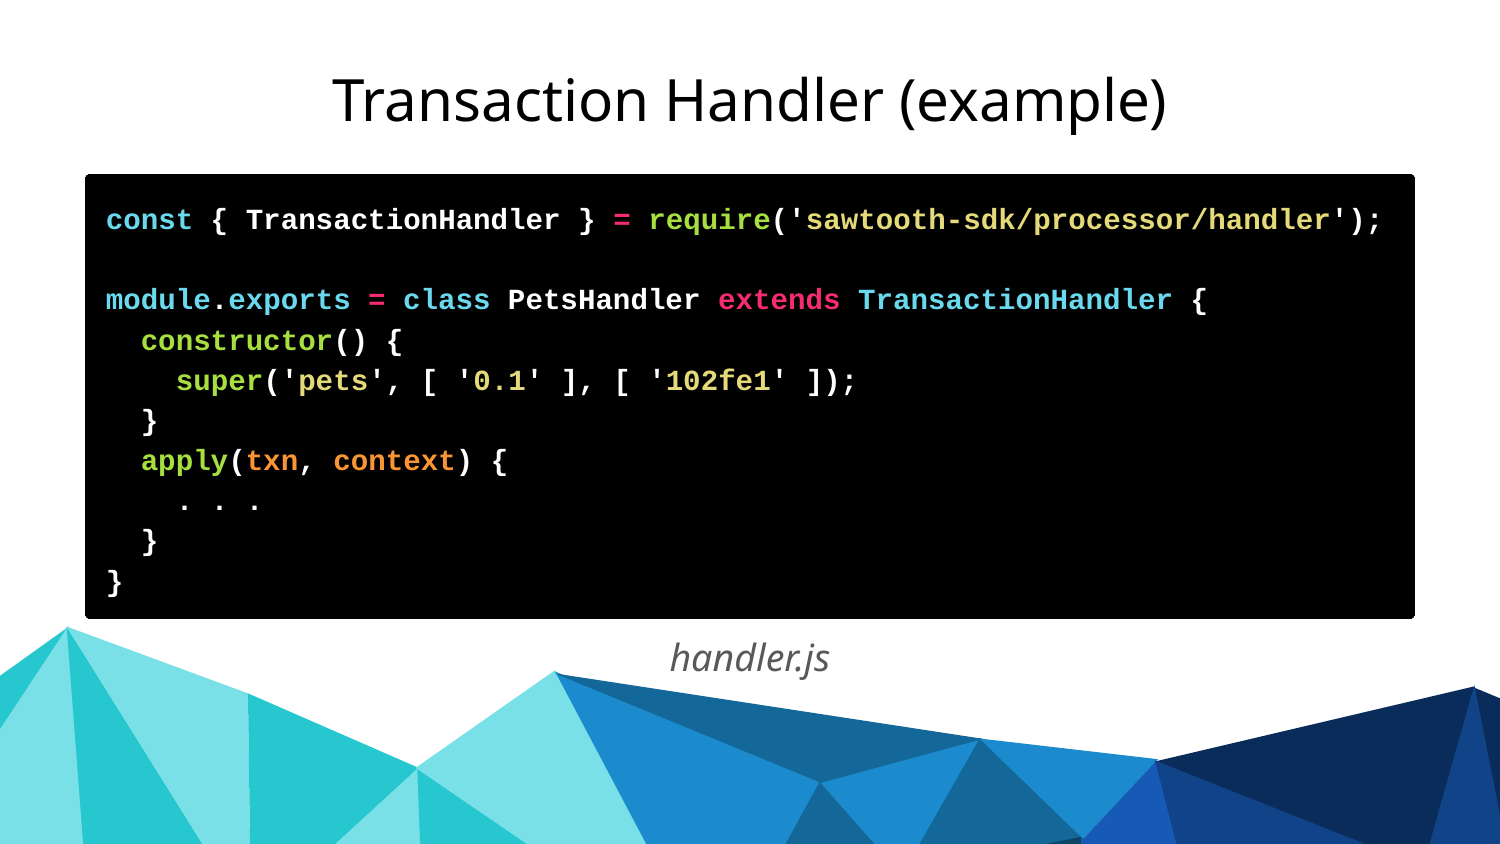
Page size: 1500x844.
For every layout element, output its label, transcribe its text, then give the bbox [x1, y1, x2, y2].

list handler.js [342, 613, 1158, 624]
text_box const { TransactionHandler } = require('sawtooth-sdk/processor/handler'); module.exports = class PetsHandler extends TransactionHandler { constructor() { super('pets', [ '0.1' ], [ '102fe1' ]); } apply(txn, context) { . . . } } [90, 180, 1410, 613]
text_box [0, 625, 1500, 844]
title Transaction Handler (example) [51, 47, 1449, 142]
